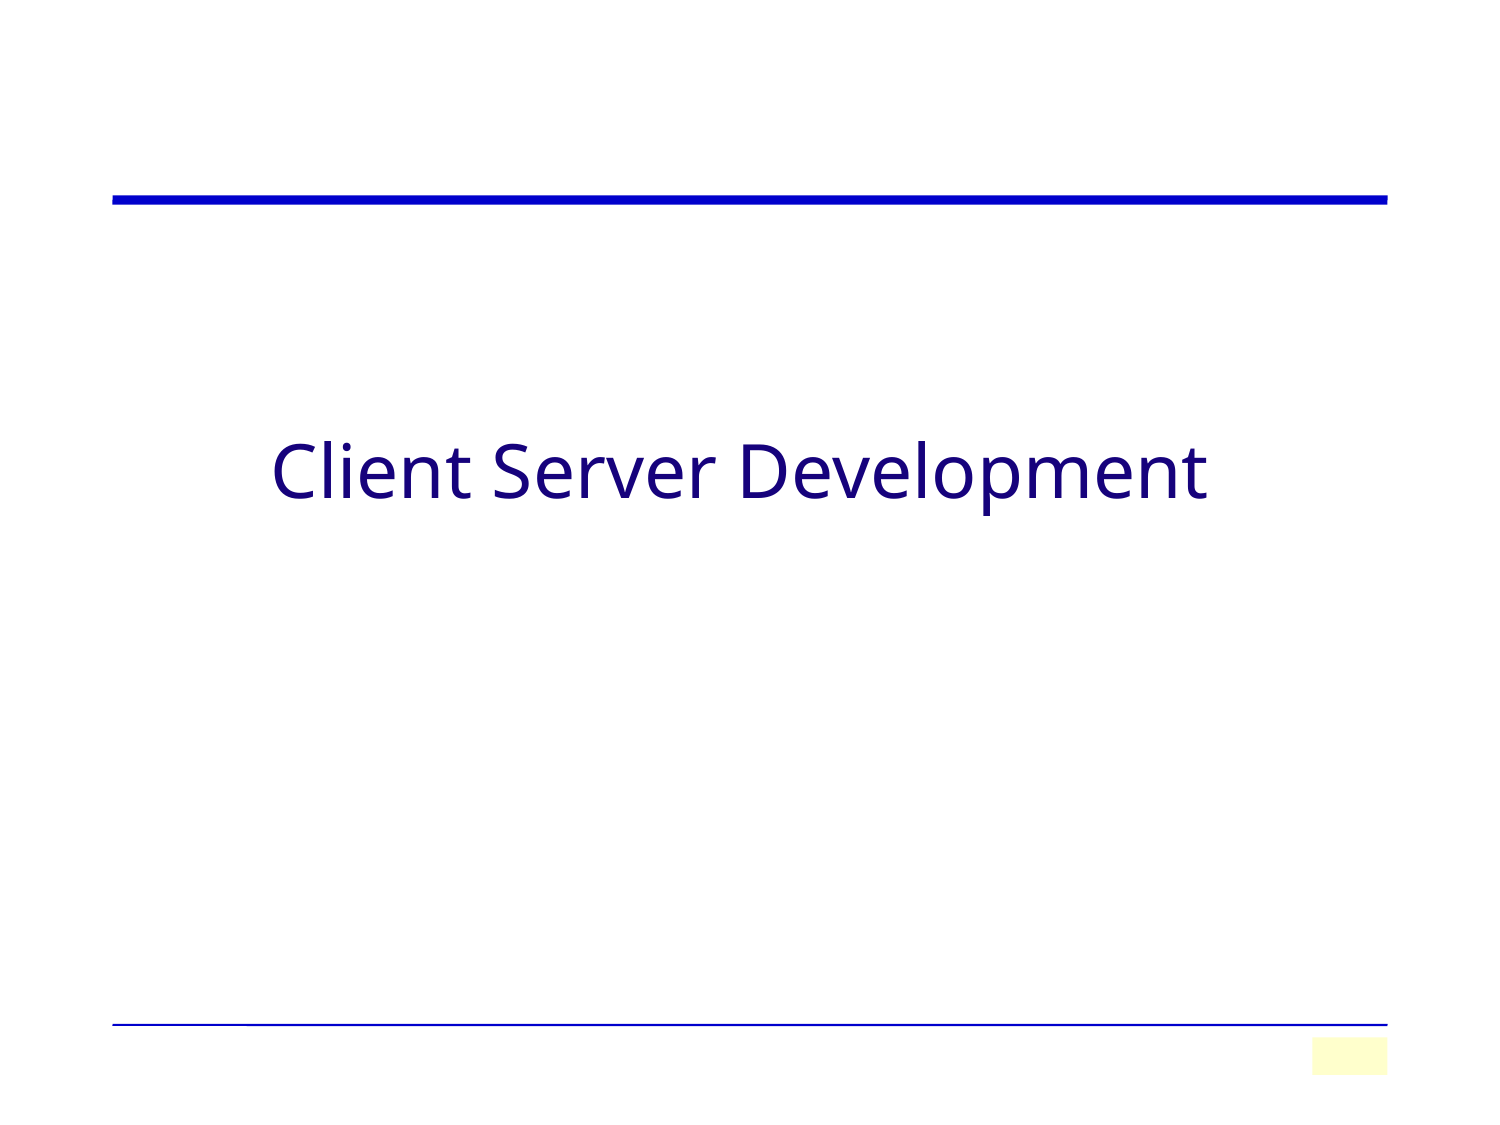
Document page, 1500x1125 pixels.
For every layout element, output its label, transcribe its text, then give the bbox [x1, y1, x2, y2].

title Client Server Development [62, 299, 1438, 638]
text_box [1312, 1037, 1388, 1075]
slide_number 2 - 1 [1074, 1024, 1388, 1101]
